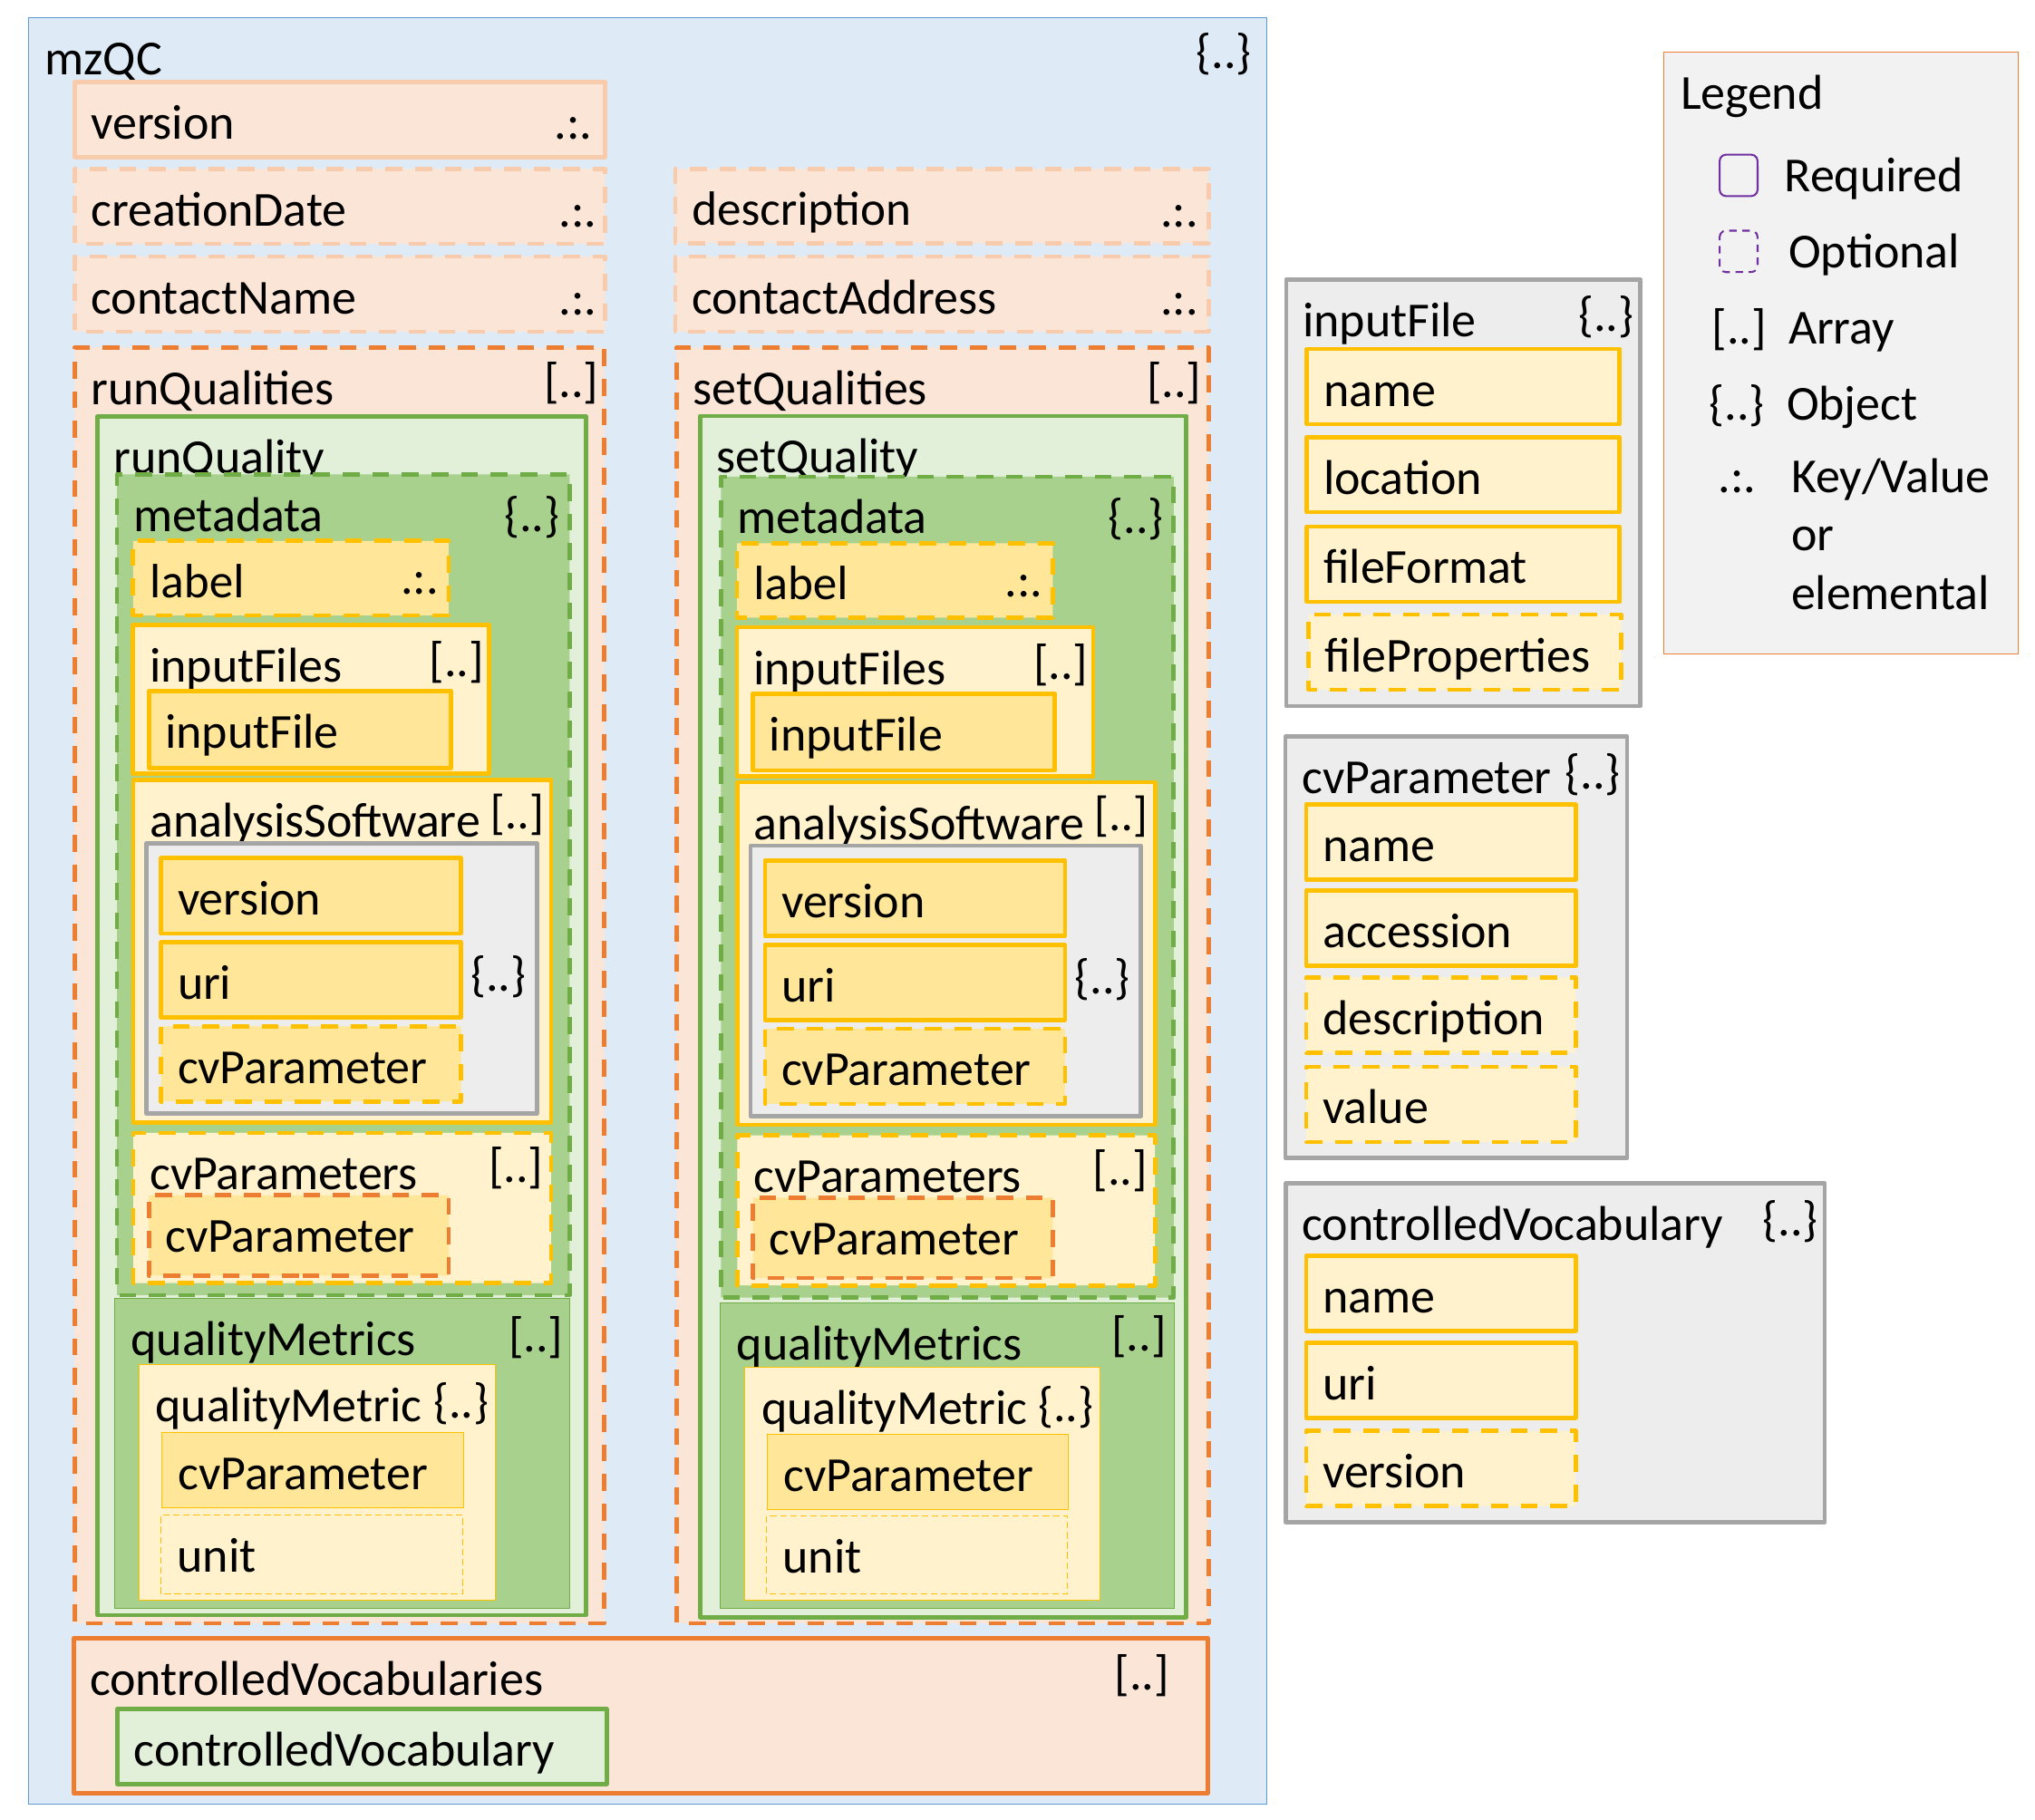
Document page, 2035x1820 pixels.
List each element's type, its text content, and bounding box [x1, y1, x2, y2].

text_box contactAddress [675, 257, 1209, 332]
text_box controlledVocabulary [117, 1709, 607, 1785]
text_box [720, 1302, 1175, 1609]
text_box runQuality [97, 416, 586, 1615]
text_box .:. [526, 82, 621, 157]
text_box description [675, 169, 1209, 244]
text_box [1663, 52, 2022, 660]
text_box controlledVocabularies [73, 1638, 1208, 1794]
text_box [..] [480, 1294, 592, 1370]
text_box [721, 476, 1187, 1298]
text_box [117, 474, 584, 1295]
text_box version [74, 82, 606, 158]
text_box runQualities [74, 347, 605, 1623]
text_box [1285, 731, 1645, 1158]
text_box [1285, 274, 1654, 707]
text_box contactName [74, 257, 606, 332]
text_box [1285, 1178, 1845, 1523]
text_box mzQC [28, 17, 1267, 1805]
text_box [..] [1082, 1293, 1195, 1370]
text_box .:. [530, 257, 625, 334]
text_box setQuality [700, 415, 1187, 1618]
text_box .:. [1131, 169, 1227, 246]
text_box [114, 1298, 570, 1609]
text_box creationDate [74, 169, 606, 245]
text_box [..] [518, 340, 625, 415]
text_box .:. [1131, 257, 1227, 334]
text_box [..] [1121, 340, 1226, 415]
text_box .:. [530, 169, 625, 246]
text_box [..] [1041, 1632, 1244, 1709]
text_box {..} [1167, 10, 1282, 102]
text_box setQualities [676, 347, 1209, 1623]
